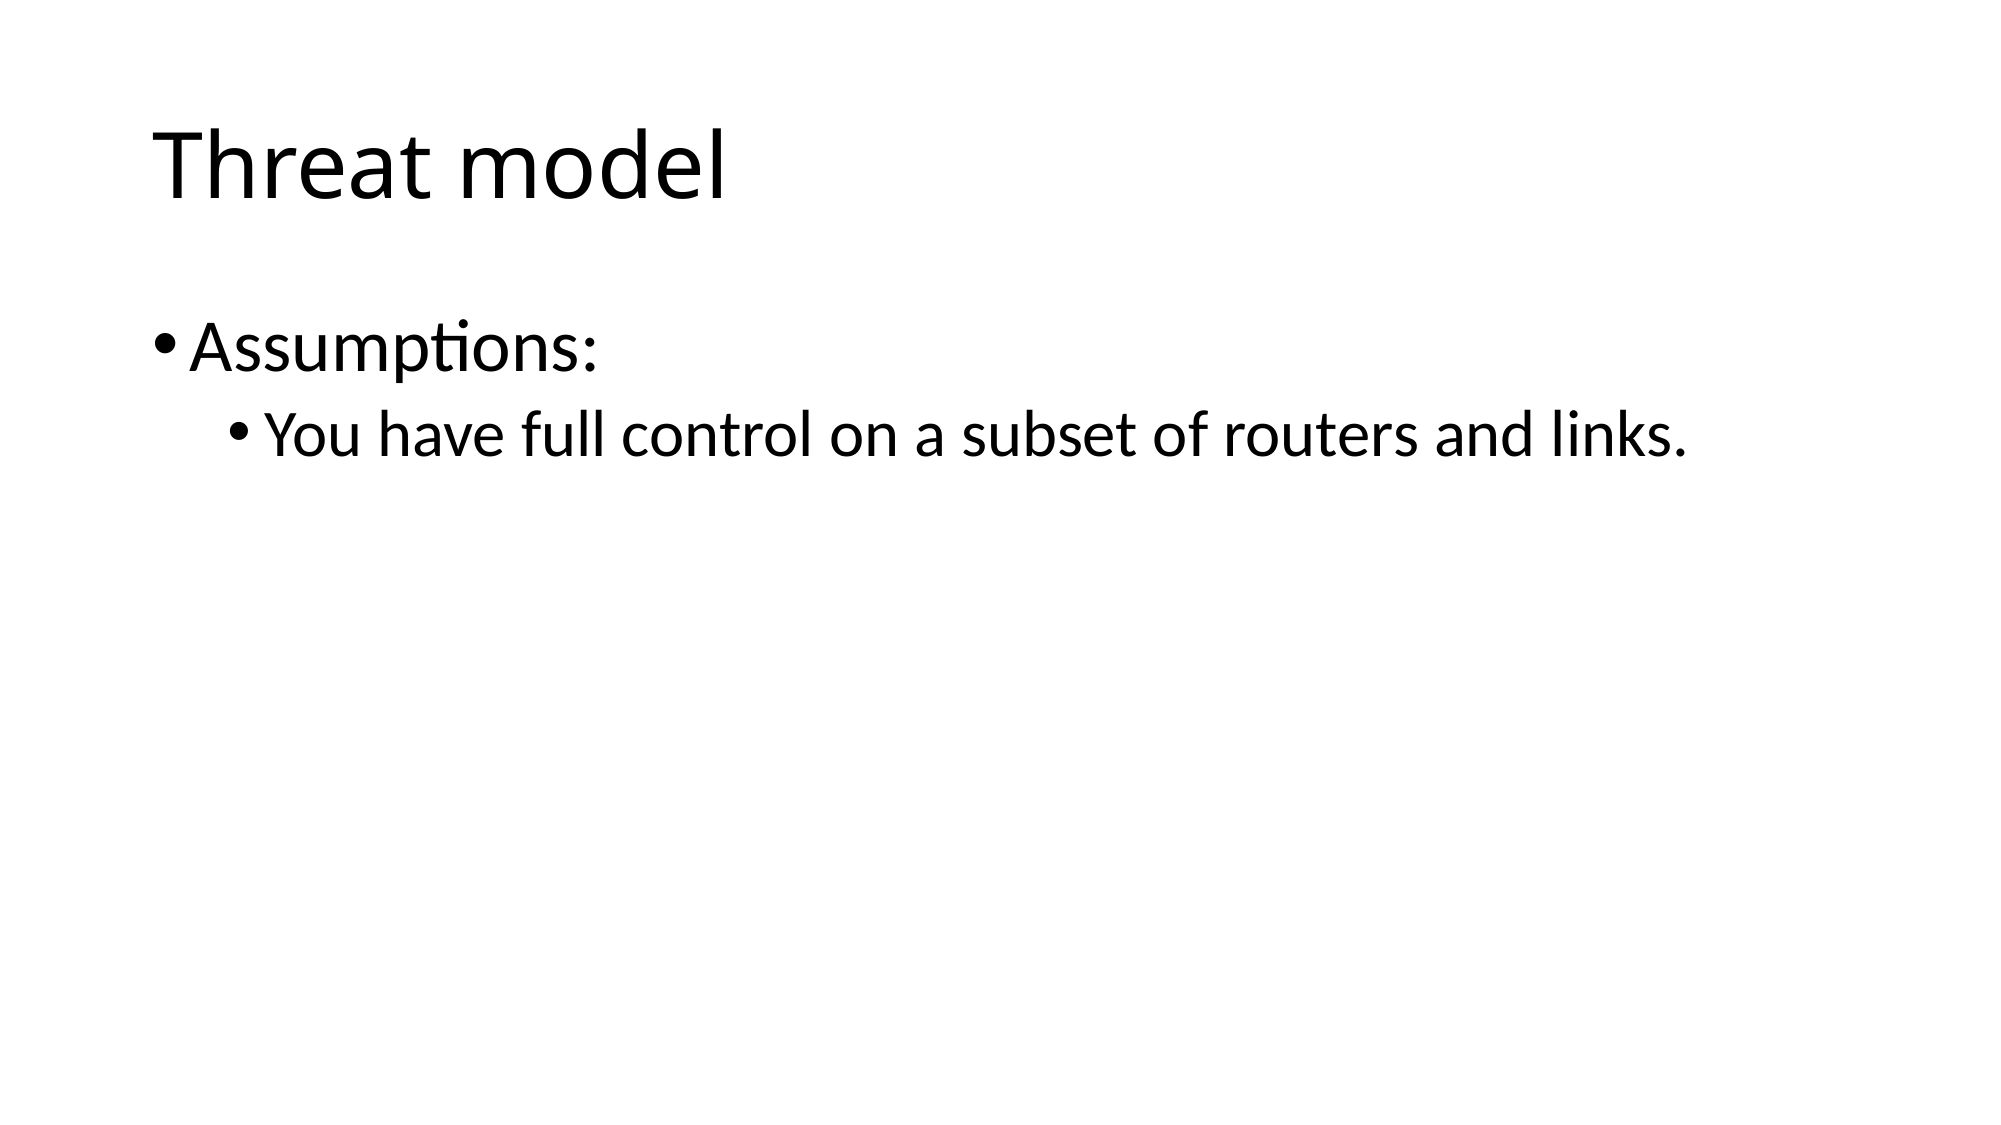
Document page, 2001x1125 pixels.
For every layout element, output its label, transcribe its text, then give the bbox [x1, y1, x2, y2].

list Assumptions: You have full control on a subset of routers and links. [137, 299, 1863, 1014]
title Threat model [137, 59, 1863, 278]
